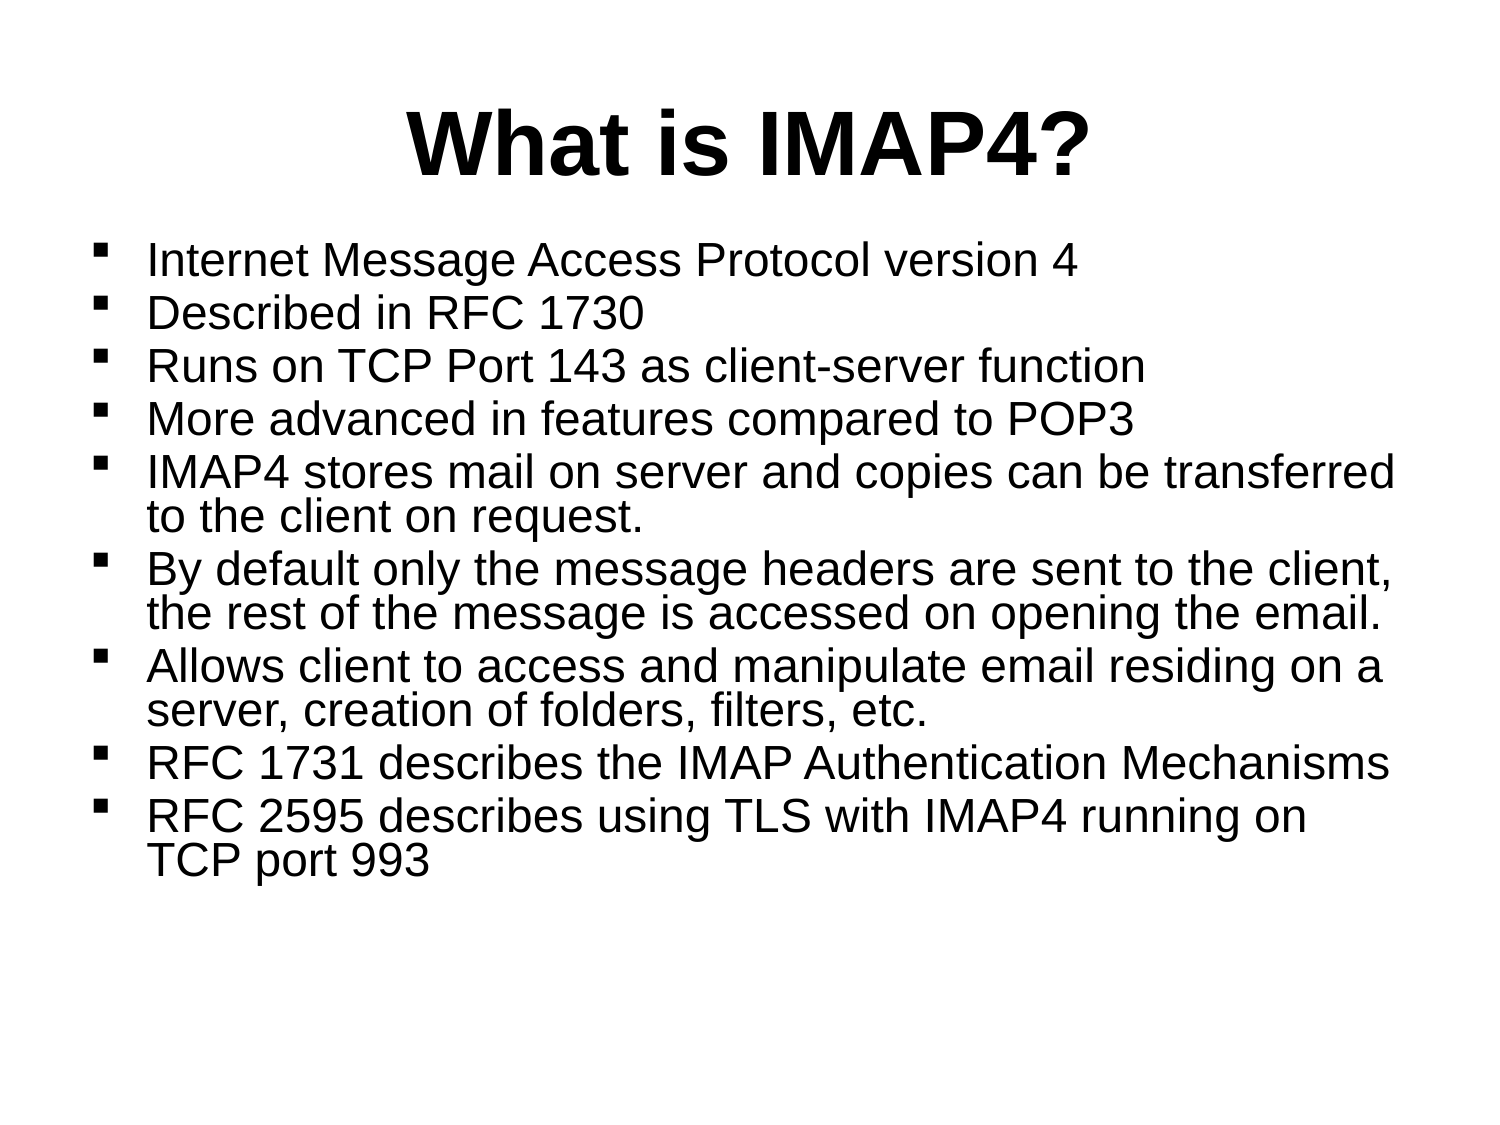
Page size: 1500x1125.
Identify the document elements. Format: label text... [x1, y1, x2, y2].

list Internet Message Access Protocol version 4 Described in RFC 1730 Runs on TCP Port 143 as client-server function More advanced in features compared to POP3 IMAP4 stores mail on server and copies can be transferred to the client on request. By default only the message headers are sent to the client, the rest of the message is accessed on opening the email. Allows client to access and manipulate email residing on a server, creation of folders, filters, etc. RFC 1731 describes the IMAP Authentication Mechanisms RFC 2595 describes using TLS with IMAP4 running on TCP port 993 [74, 233, 1425, 1096]
title What is IMAP4? [75, 45, 1425, 233]
